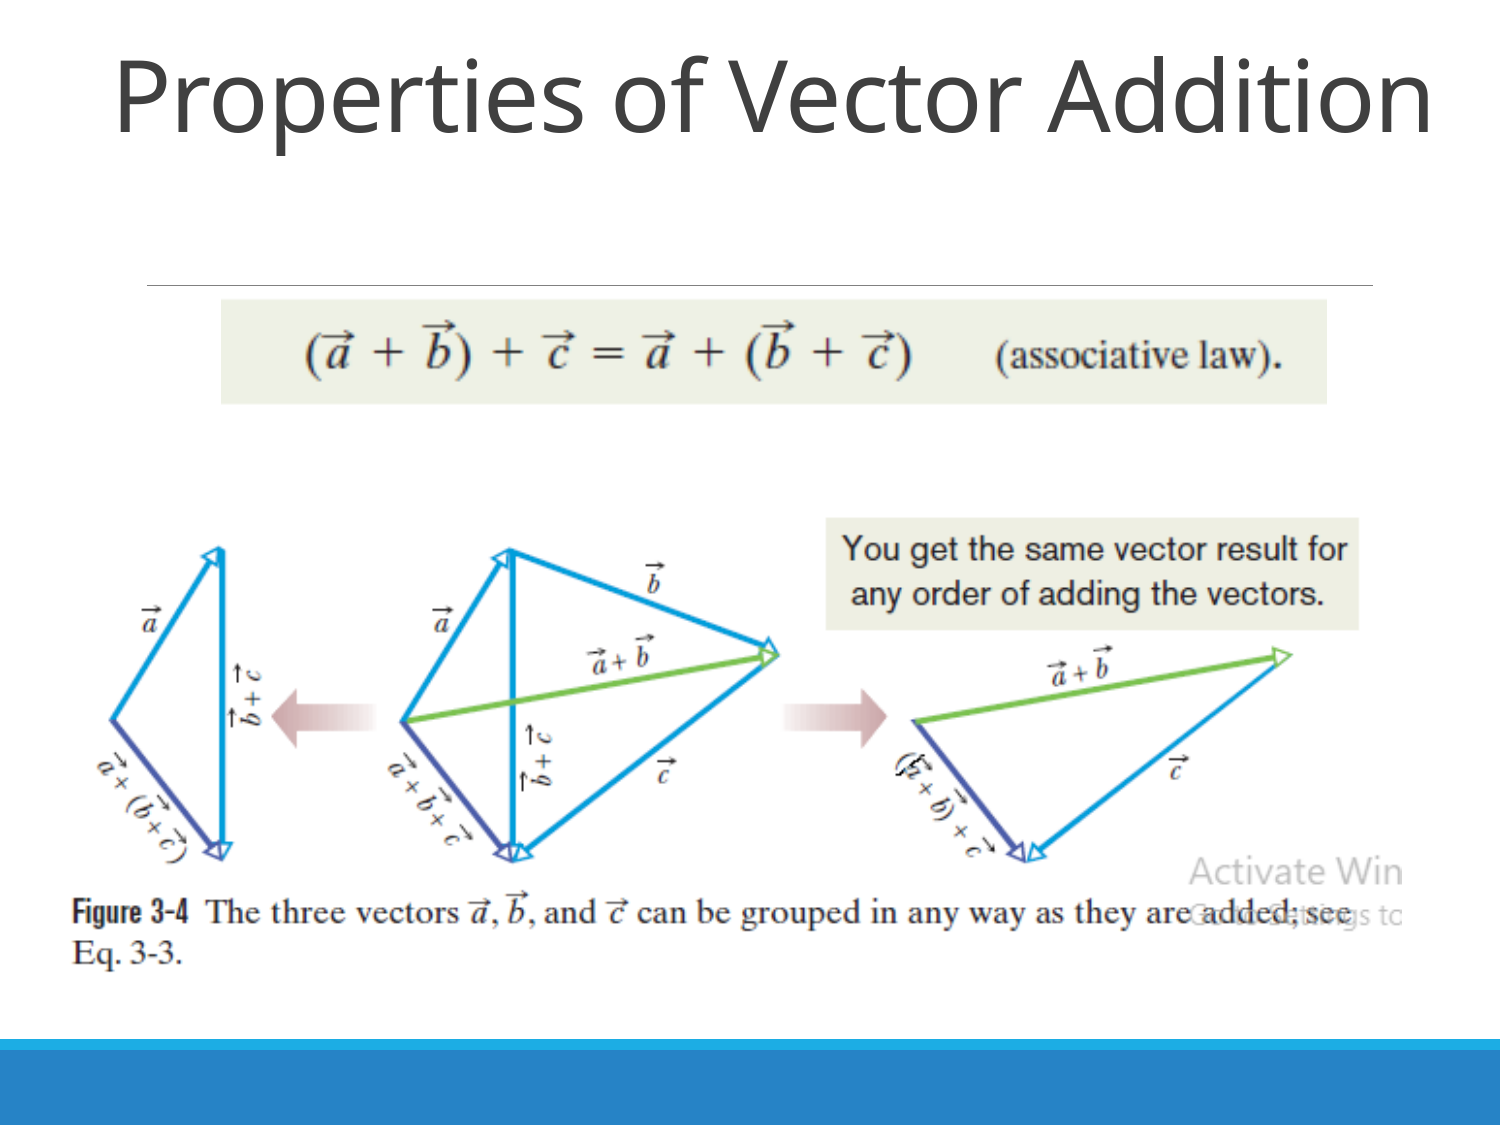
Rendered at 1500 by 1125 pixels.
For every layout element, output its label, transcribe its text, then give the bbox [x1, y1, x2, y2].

title Properties of Vector Addition [76, 0, 1472, 161]
picture [221, 290, 1327, 410]
picture [52, 491, 1402, 977]
